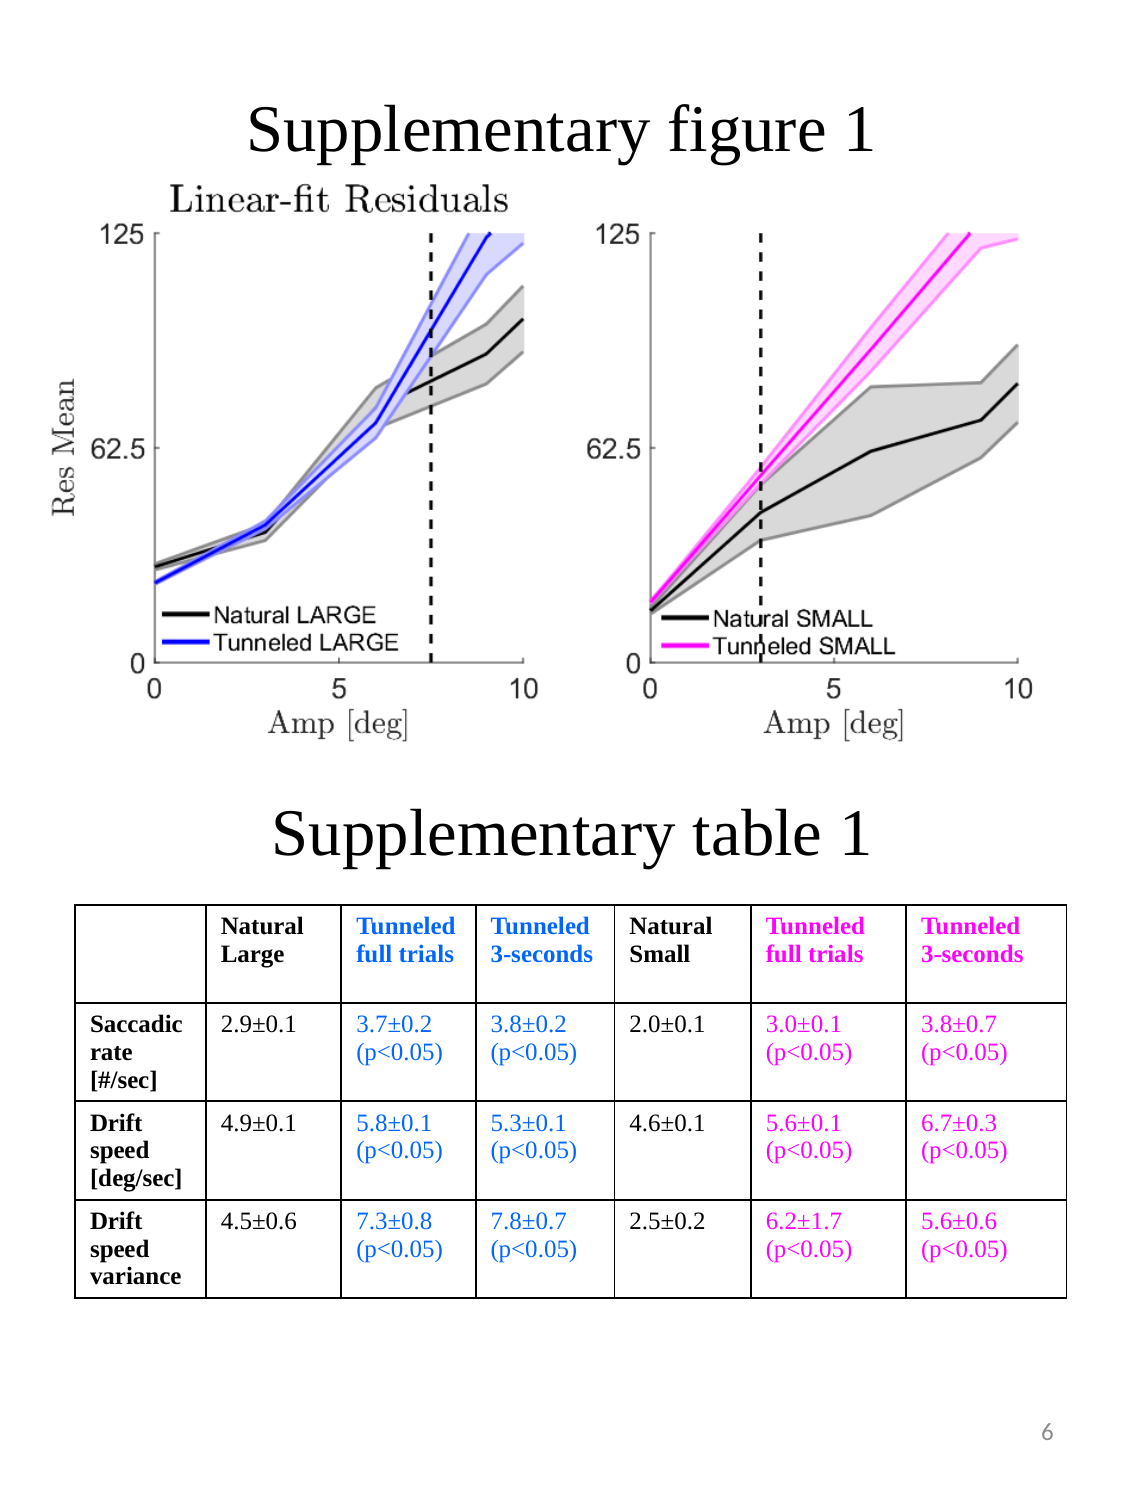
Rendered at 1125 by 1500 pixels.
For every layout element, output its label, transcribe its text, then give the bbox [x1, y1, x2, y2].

table_cell 5.8±0.1 (p<0.05) [342, 1102, 475, 1199]
table_cell 2.5±0.2 [615, 1201, 750, 1297]
table_cell 7.8±0.7 (p<0.05) [477, 1201, 614, 1297]
table_header Tunneled 3-seconds [477, 959, 614, 1002]
table_header Natural Small [615, 959, 750, 1002]
table_cell 2.9±0.1 [207, 1004, 340, 1100]
table_cell 6.7±0.3 (p<0.05) [907, 1102, 1066, 1199]
table_cell 7.3±0.8 (p<0.05) [342, 1201, 475, 1297]
table_header Tunneled 3-seconds [907, 959, 1066, 1002]
title Supplementary figure 1 [56, 0, 1069, 174]
table_cell 2.0±0.1 [615, 1004, 750, 1100]
table_cell Drift speed variance [76, 1201, 205, 1297]
table_cell 5.6±0.1 (p<0.05) [752, 1102, 905, 1199]
table_cell 4.5±0.6 [207, 1201, 340, 1297]
table_cell 6.2±1.7 (p<0.05) [752, 1201, 905, 1297]
table_cell Drift speed [deg/sec] [76, 1102, 205, 1199]
table_header Natural Large [207, 959, 340, 1002]
table_cell Saccadic rate [#/sec] [76, 1004, 205, 1100]
table_cell 3.8±0.7 (p<0.05) [907, 1004, 1066, 1100]
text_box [0, 175, 1125, 745]
slide_number 6 [806, 1390, 1069, 1471]
table_cell 5.6±0.6 (p<0.05) [907, 1201, 1066, 1297]
table_header [76, 959, 205, 1002]
table_header Tunneled full trials [752, 959, 905, 1002]
table_cell 4.6±0.1 [615, 1102, 750, 1199]
table_cell 5.3±0.1 (p<0.05) [477, 1102, 614, 1199]
table_header Tunneled full trials [342, 959, 475, 1002]
table_cell 3.0±0.1 (p<0.05) [752, 1004, 905, 1100]
table_cell 4.9±0.1 [207, 1102, 340, 1199]
table_cell 3.8±0.2 (p<0.05) [477, 1004, 614, 1100]
text_box Supplementary table 1 [66, 752, 1080, 959]
table_cell 3.7±0.2 (p<0.05) [342, 1004, 475, 1100]
